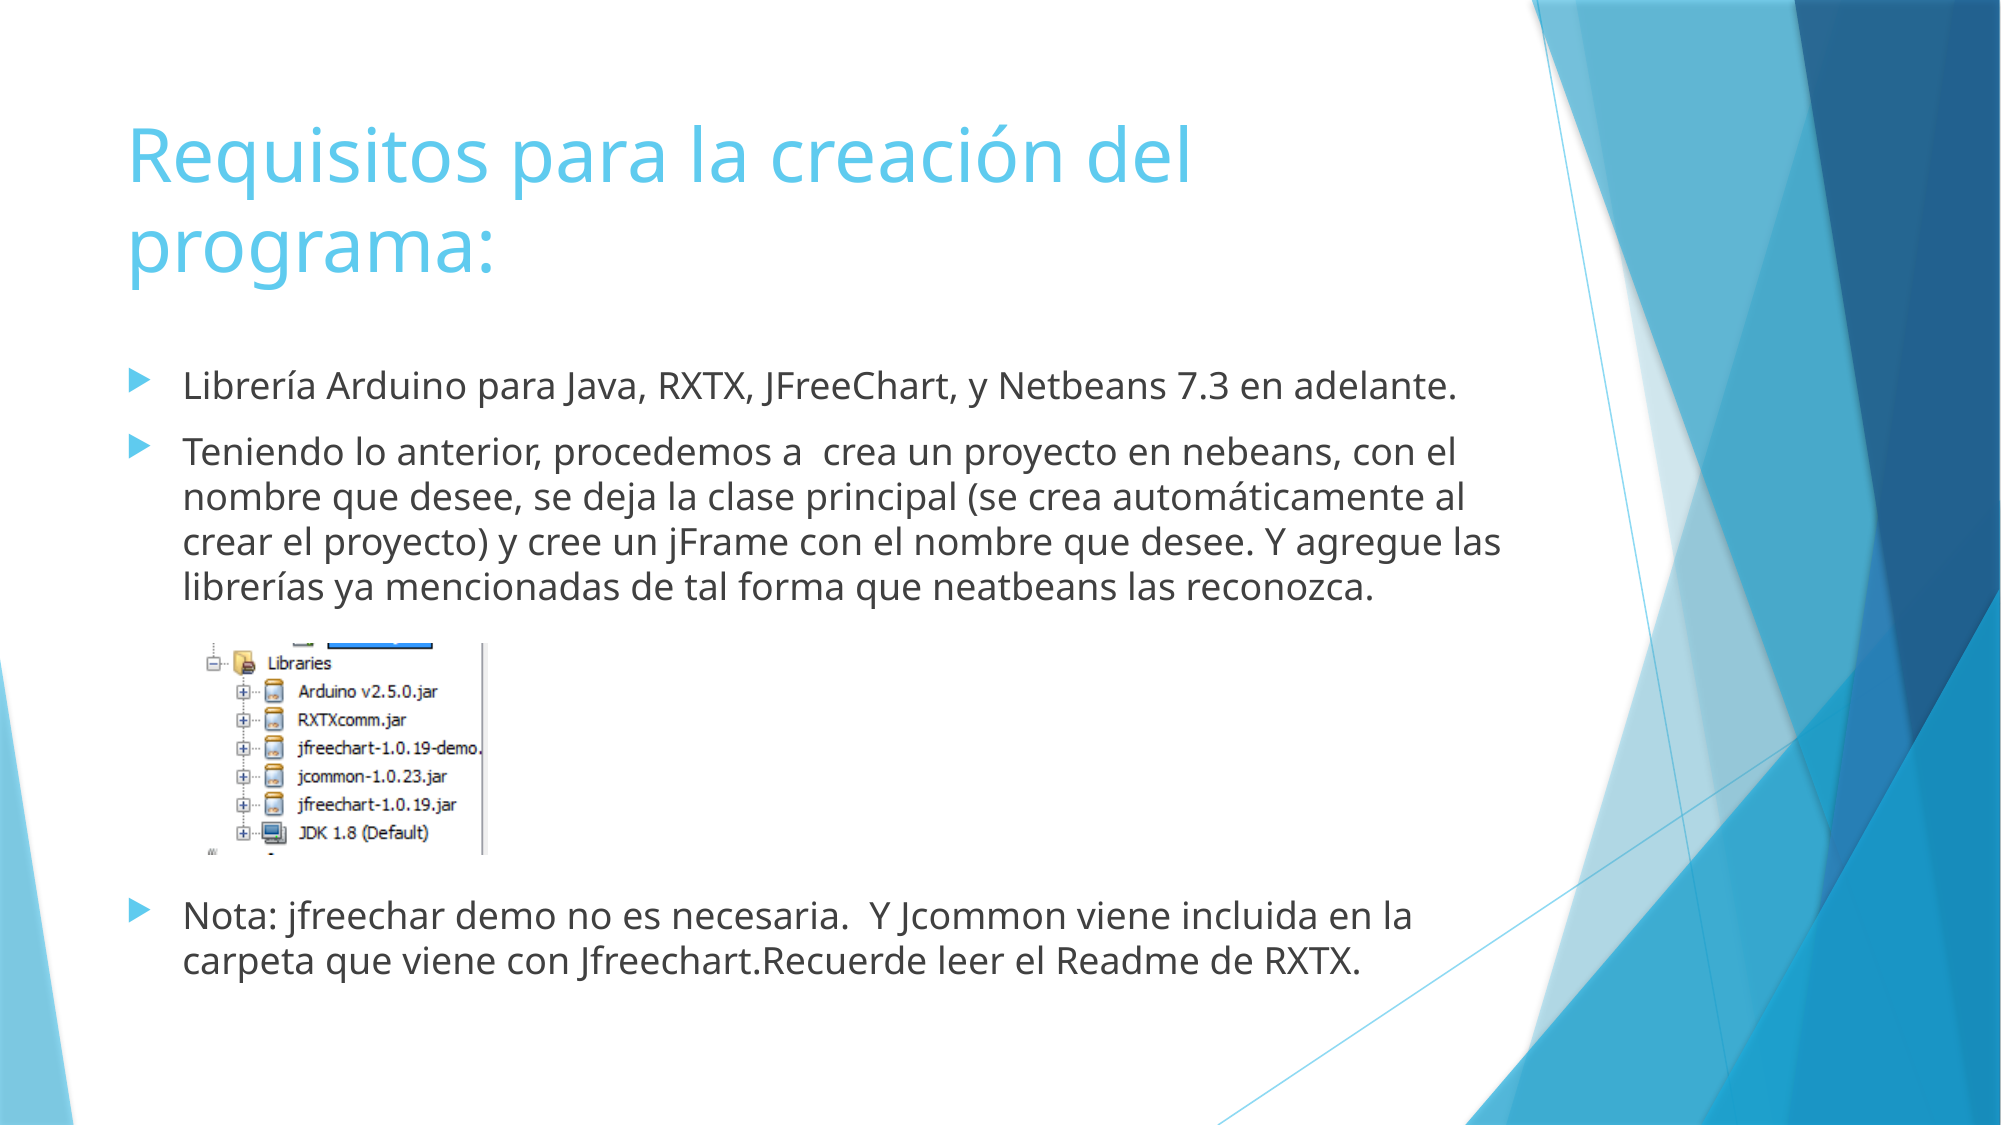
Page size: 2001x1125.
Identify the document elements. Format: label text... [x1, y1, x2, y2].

list Librería Arduino para Java, RXTX, JFreeChart, y Netbeans 7.3 en adelante. Teniendo lo anterior, procedemos a crea un proyecto en nebeans, con el nombre que desee, se deja la clase principal (se crea automáticamente al crear el proyecto) y cree un jFrame con el nombre que desee. Y agregue las librerías ya mencionadas de tal forma que neatbeans las reconozca. Nota: jfreechar demo no es necesaria. Y Jcommon viene incluida en la carpeta que viene con Jfreechart.Recuerde leer el Readme de RXTX. [111, 354, 1522, 992]
picture [188, 642, 488, 855]
title Requisitos para la creación del programa: [111, 99, 1522, 317]
